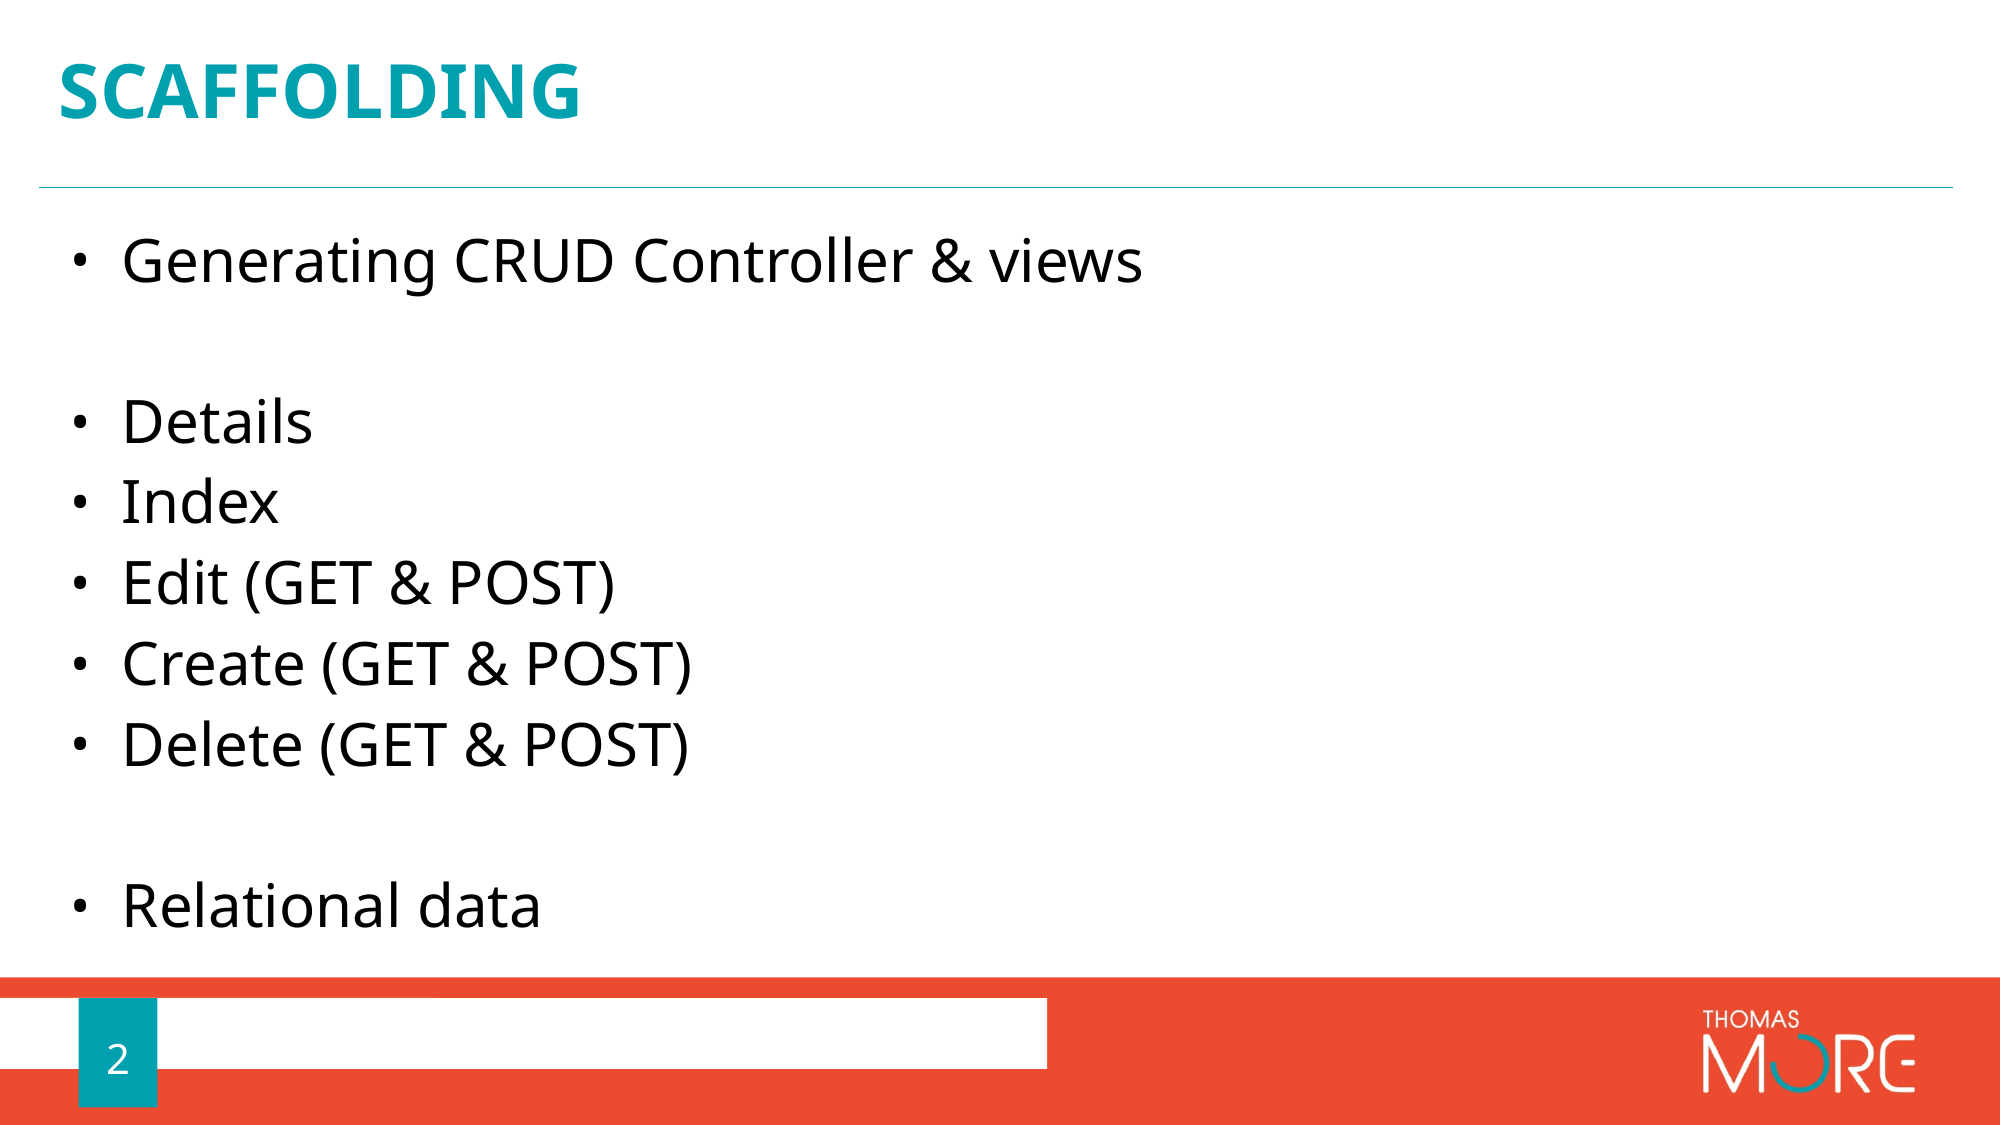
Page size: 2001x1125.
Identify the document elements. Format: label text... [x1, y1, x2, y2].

title Scaffolding [0, 0, 2000, 188]
footer [165, 998, 1048, 1069]
list Generating CRUD Controller & views Details Index Edit (GET & POST) Create (GET & POST) Delete (GET & POST) Relational data [0, 188, 2000, 965]
picture [1673, 980, 1944, 1122]
slide_number 2 [78, 998, 158, 1108]
